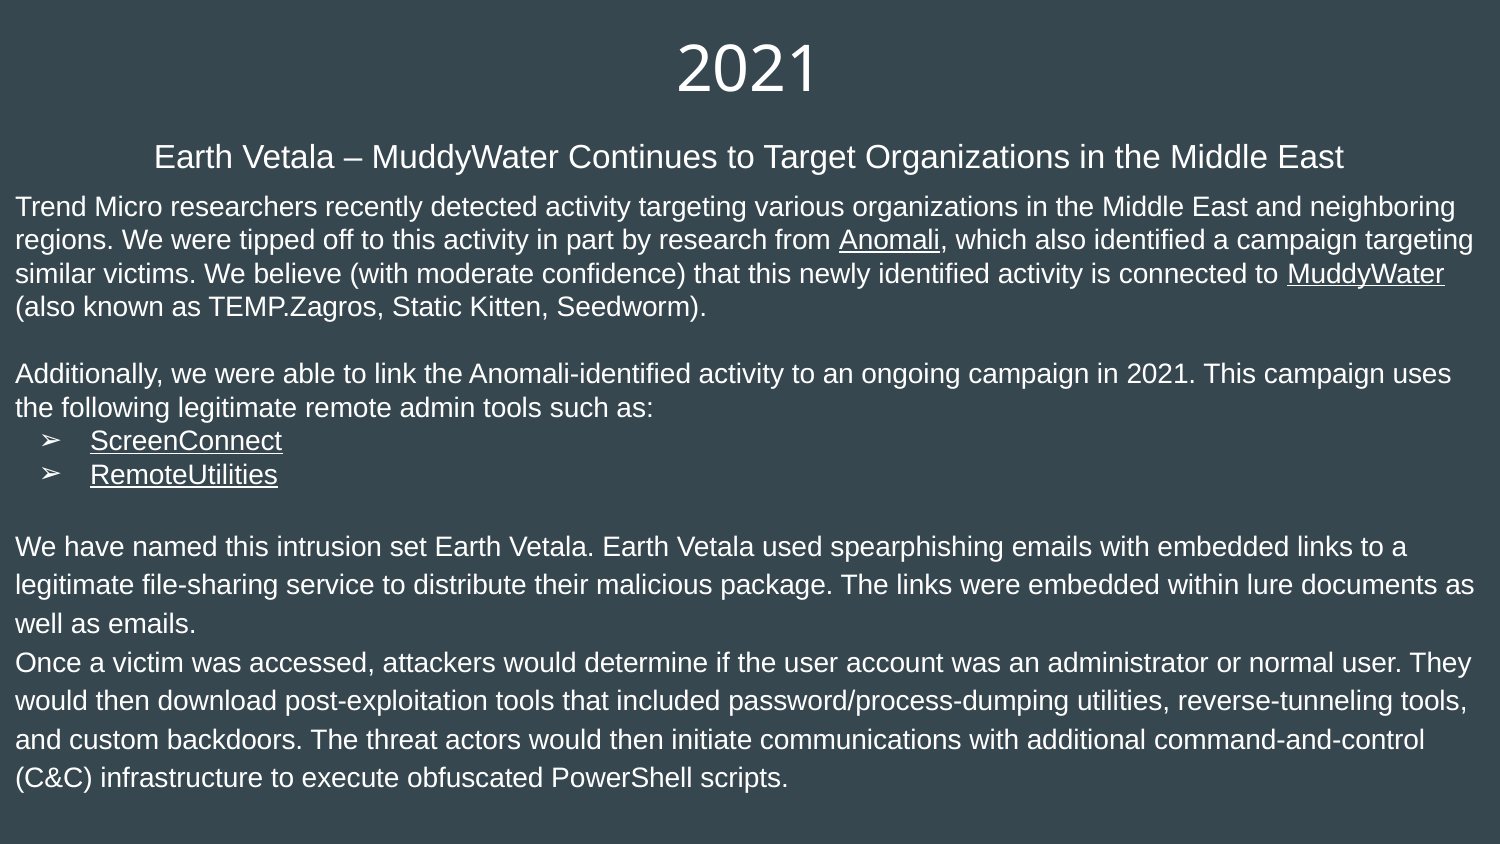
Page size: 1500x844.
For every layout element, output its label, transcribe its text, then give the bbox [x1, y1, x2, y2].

list Earth Vetala – MuddyWater Continues to Target Organizations in the Middle East Trend Micro researchers recently detected activity targeting various organizations in the Middle East and neighboring regions. We were tipped off to this activity in part by research from Anomali, which also identified a campaign targeting similar victims. We believe (with moderate confidence) that this newly identified activity is connected to MuddyWater (also known as TEMP.Zagros, Static Kitten, Seedworm). Additionally, we were able to link the Anomali-identified activity to an ongoing campaign in 2021. This campaign uses the following legitimate remote admin tools such as: ScreenConnect RemoteUtilities We have named this intrusion set Earth Vetala. Earth Vetala used spearphishing emails with embedded links to a legitimate file-sharing service to distribute their malicious package. The links were embedded within lure documents as well as emails. Once a victim was accessed, attackers would determine if the user account was an administrator or normal user. They would then download post-exploitation tools that included password/process-dumping utilities, reverse-tunneling tools, and custom backdoors. The threat actors would then initiate communications with additional command-and-control (C&C) infrastructure to execute obfuscated PowerShell scripts. [0, 114, 1500, 837]
title 2021 [51, 11, 1449, 106]
